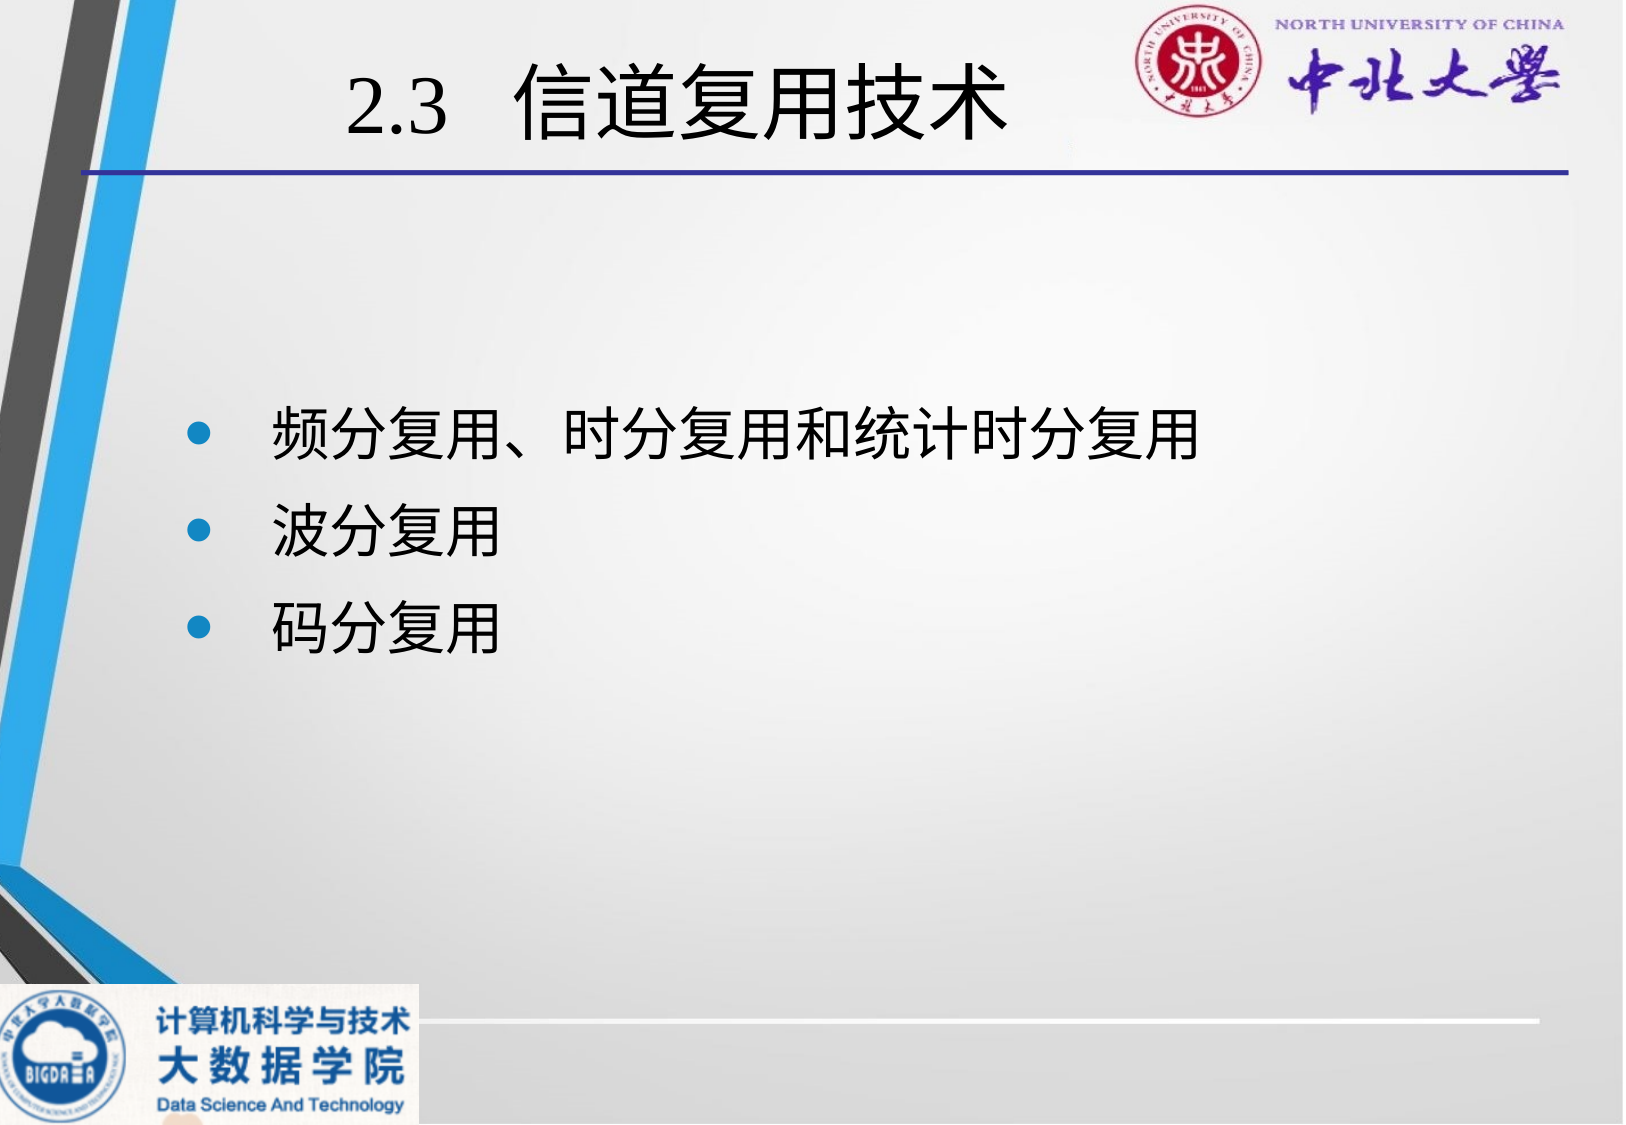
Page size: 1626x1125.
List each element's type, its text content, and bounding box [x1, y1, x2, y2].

slide_number [1467, 1002, 1544, 1063]
picture [0, 0, 1625, 1125]
title 2.3 信道复用技术 [64, 7, 1292, 194]
list 频分复用、时分复用和统计时分复用 波分复用 码分复用 [169, 255, 1539, 803]
